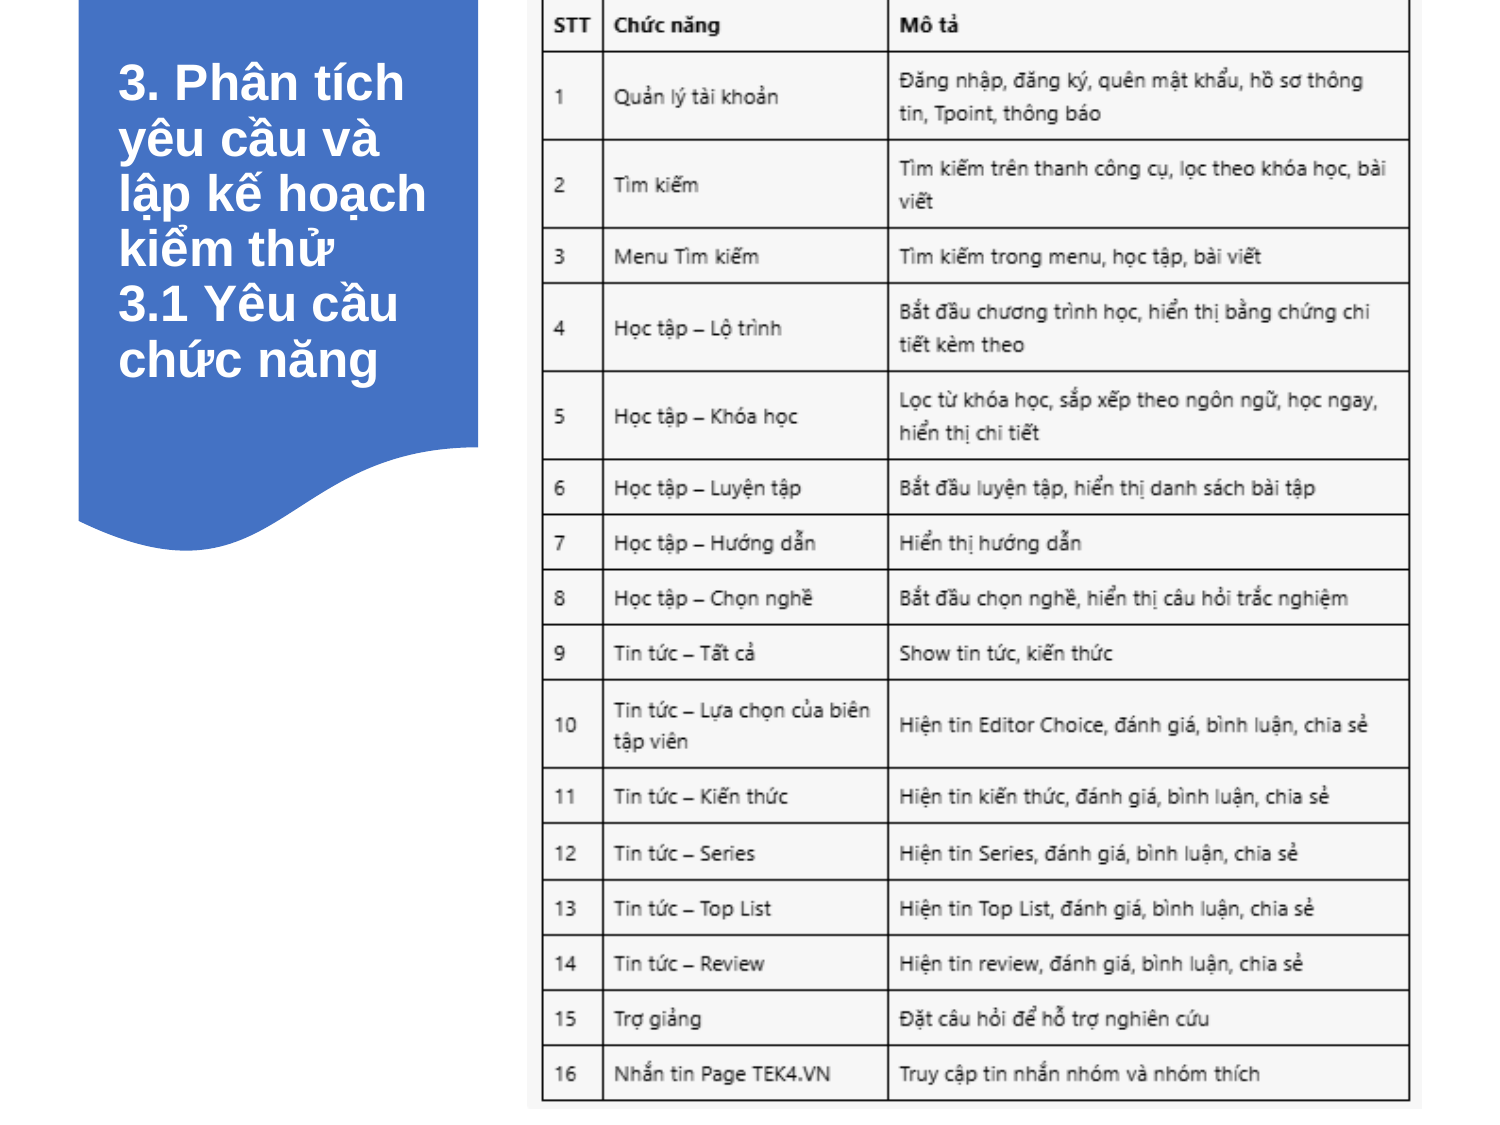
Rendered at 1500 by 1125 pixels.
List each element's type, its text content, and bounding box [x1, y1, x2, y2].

text_box [76, 0, 481, 553]
title 3. Phân tích yêu cầu và lập kế hoạch kiểm thử 3.1 Yêu cầu chức năng [103, 28, 453, 417]
picture [527, 0, 1422, 1109]
